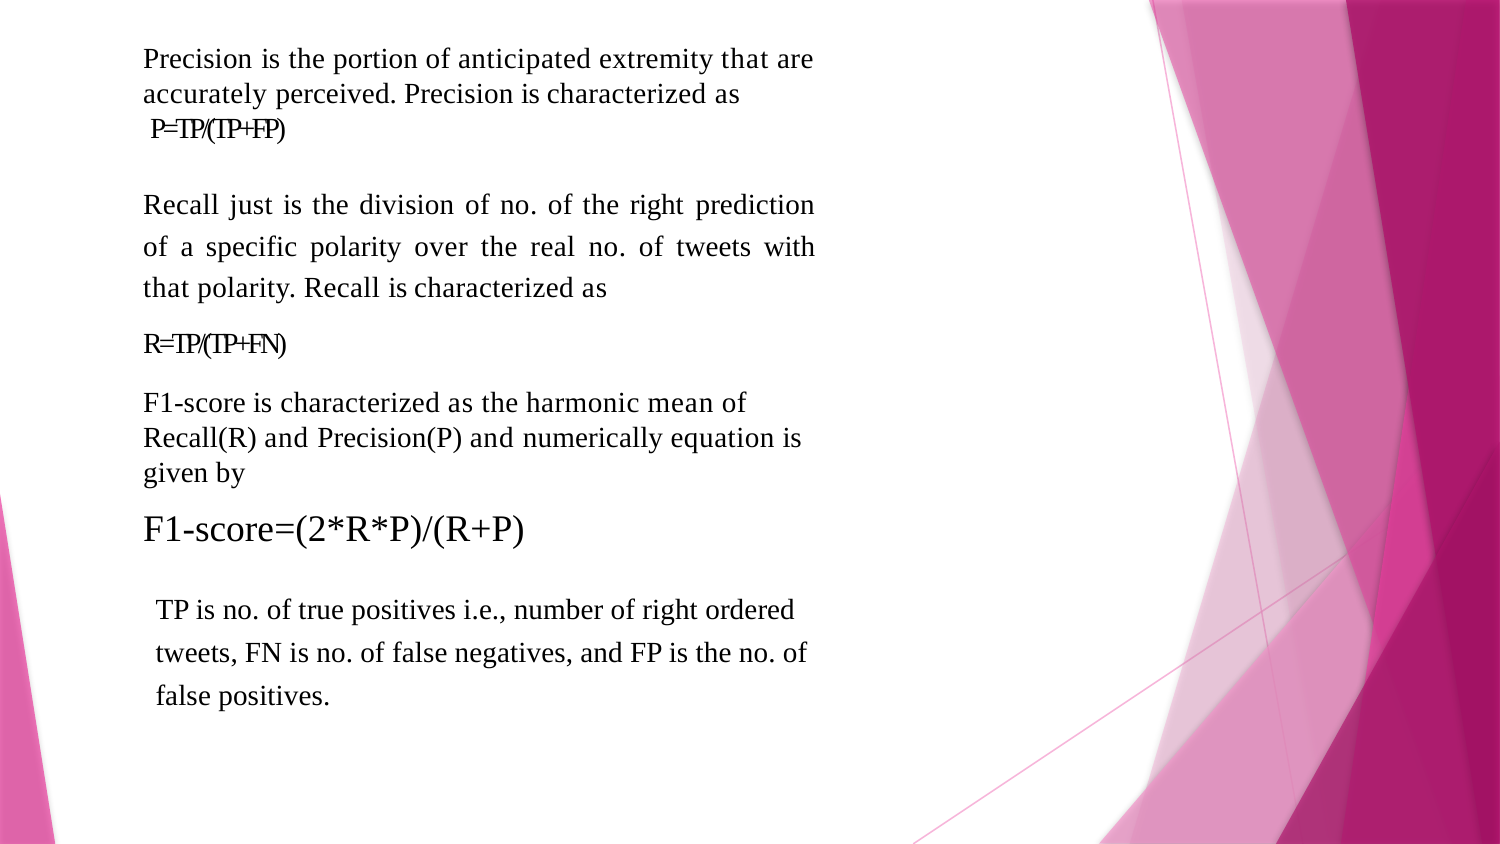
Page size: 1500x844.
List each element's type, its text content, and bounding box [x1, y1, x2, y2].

text_box Precision is the portion of anticipated extremity that are accurately perceived. Precision is characterized as P=TP/(TP+FP) [128, 32, 879, 152]
text_box F1-score is characterized as the harmonic mean of Recall(R) and Precision(P) and numerically equation is given by [128, 375, 879, 496]
text_box Recall just is the division of no. of the right prediction of a specific polarity over the real no. of tweets with that polarity. Recall is characterized as R=TP/(TP+FN) F1-score=(2*R*P)/(R+P) [128, 496, 879, 556]
text_box TP is no. of true positives i.e., number of right ordered tweets, FN is no. of false negatives, and FP is the no. of false positives. [128, 574, 879, 719]
text_box Recall just is the division of no. of the right prediction of a specific polarity over the real no. of tweets with that polarity. Recall is characterized as R=TP/(TP+FN) F1-score=(2*R*P)/(R+P) [128, 170, 879, 375]
